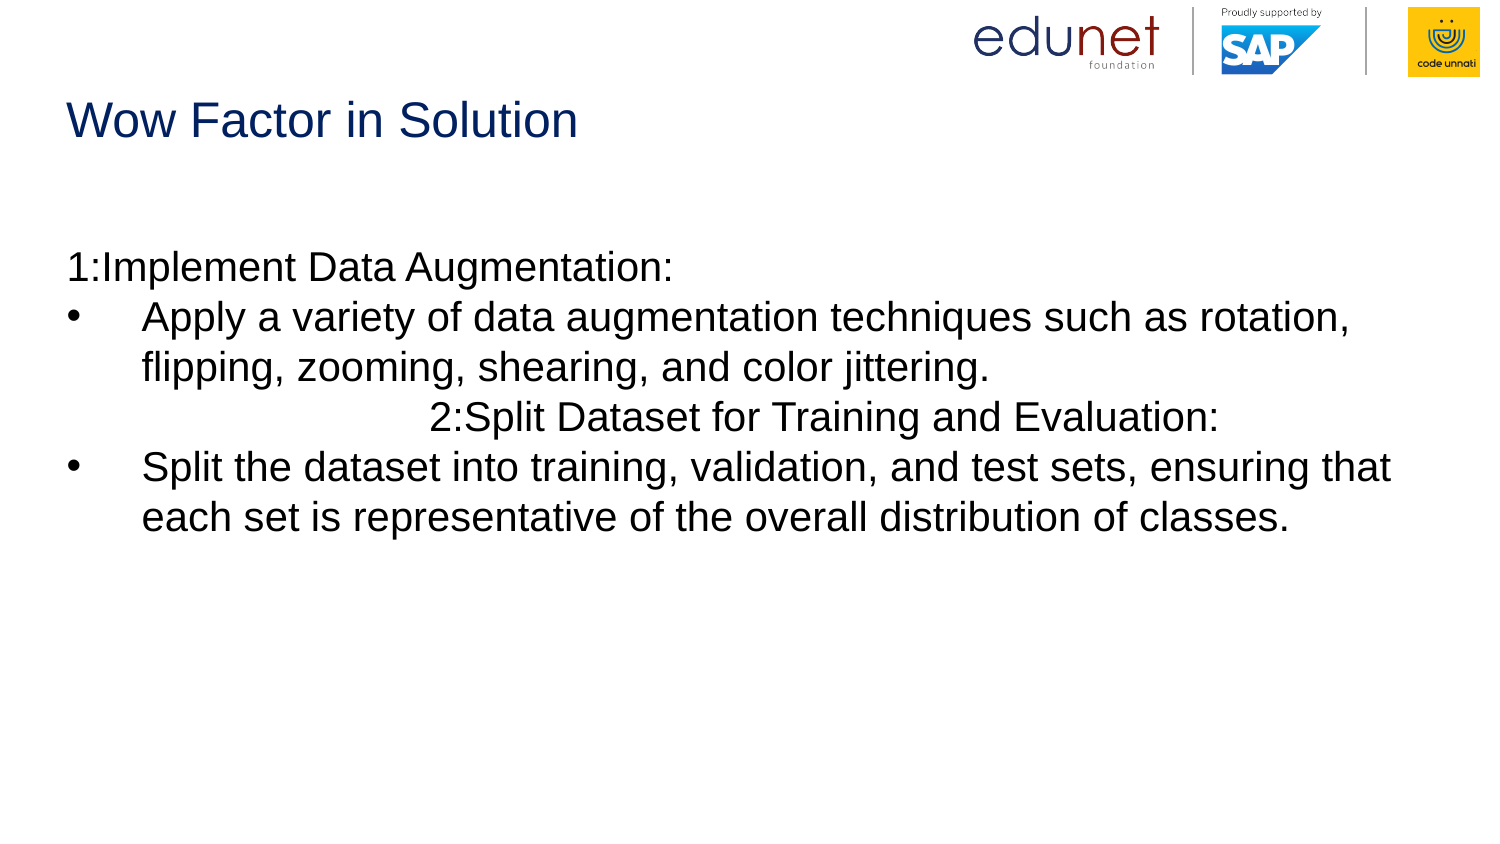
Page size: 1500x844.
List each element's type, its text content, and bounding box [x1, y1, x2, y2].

picture [966, 8, 1168, 72]
picture [1408, 7, 1480, 77]
title Wow Factor in Solution [51, 72, 1449, 167]
text_box 1:Implement Data Augmentation: Apply a variety of data augmentation techniques such as rotation, flipping, zooming, shearing, and color jittering. 2:Split Dataset for Training and Evaluation: Split the dataset into training, validation, and test sets, ensuring that each set is representative of the overall distribution of classes. [51, 232, 1413, 548]
picture [1221, 8, 1322, 72]
